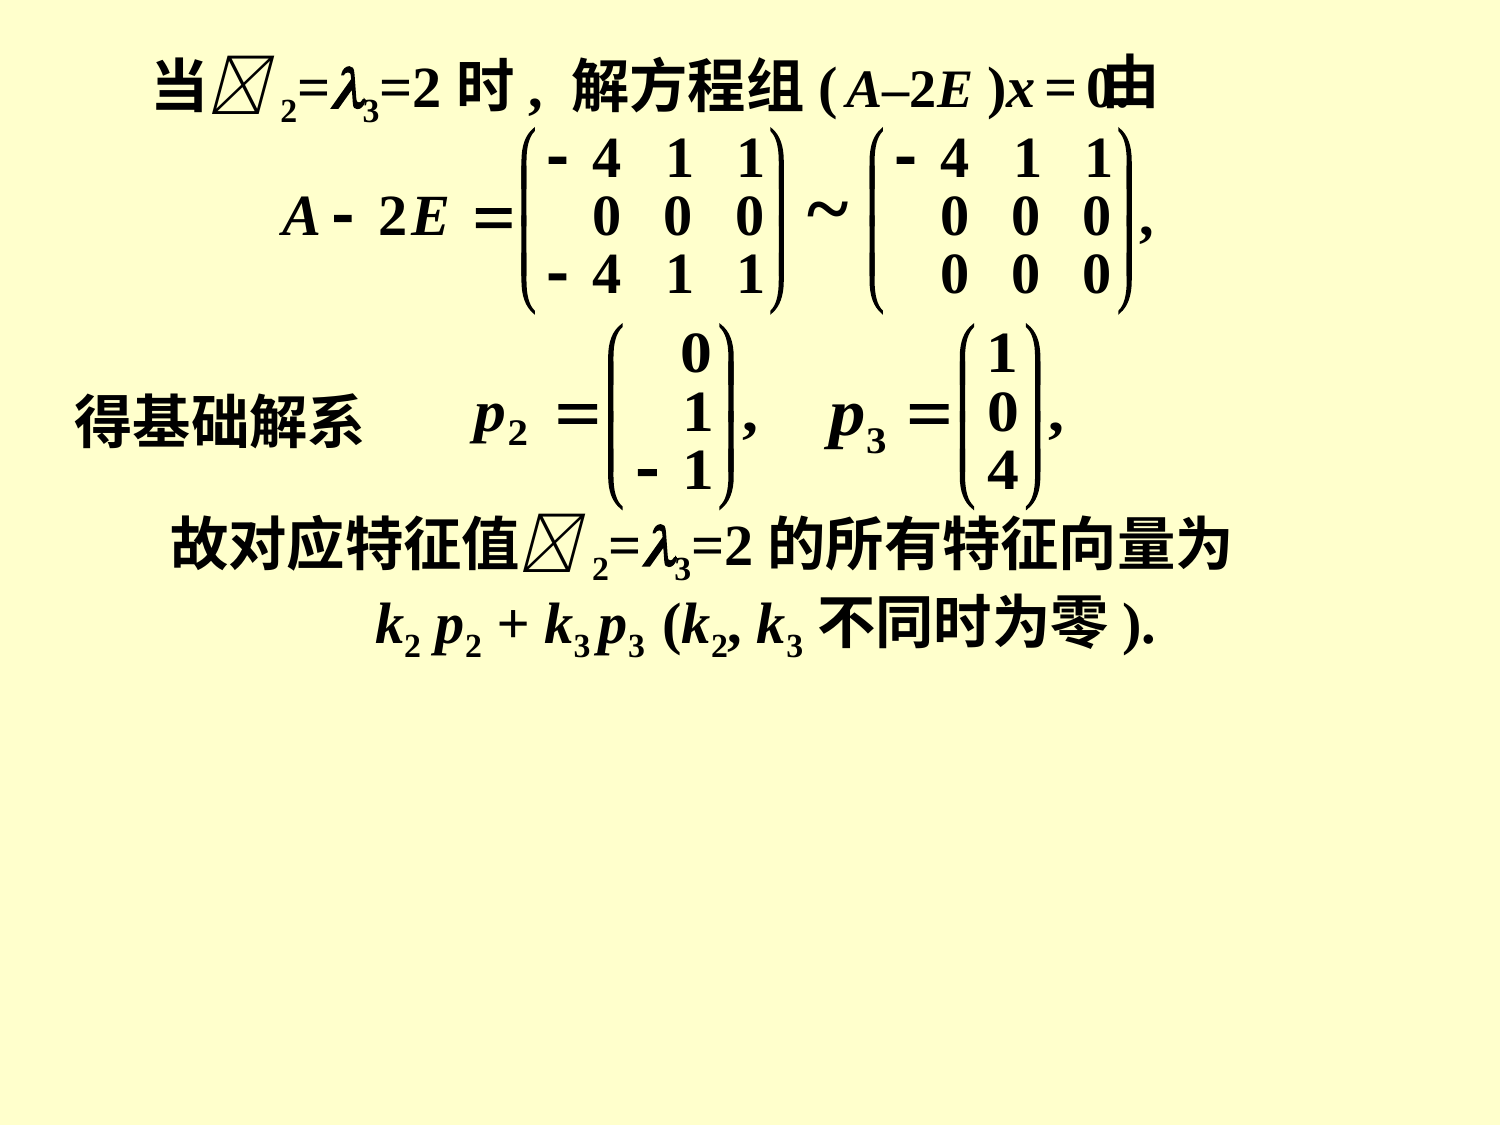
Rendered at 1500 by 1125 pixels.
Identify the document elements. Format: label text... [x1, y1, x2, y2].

text_box 得基础解系 [59, 377, 381, 463]
text_box 故对应特征值2=3=2的所有特征向量为 [155, 500, 1249, 595]
text_box k2 p2 + k3 p3 (k2, k3不同时为零). [360, 577, 1172, 672]
text_box 由 [1086, 37, 1175, 123]
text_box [462, 320, 1068, 513]
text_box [274, 124, 1157, 317]
text_box 当2=3=2时, 解方程组( A–2E )x = 0. [135, 42, 1086, 137]
